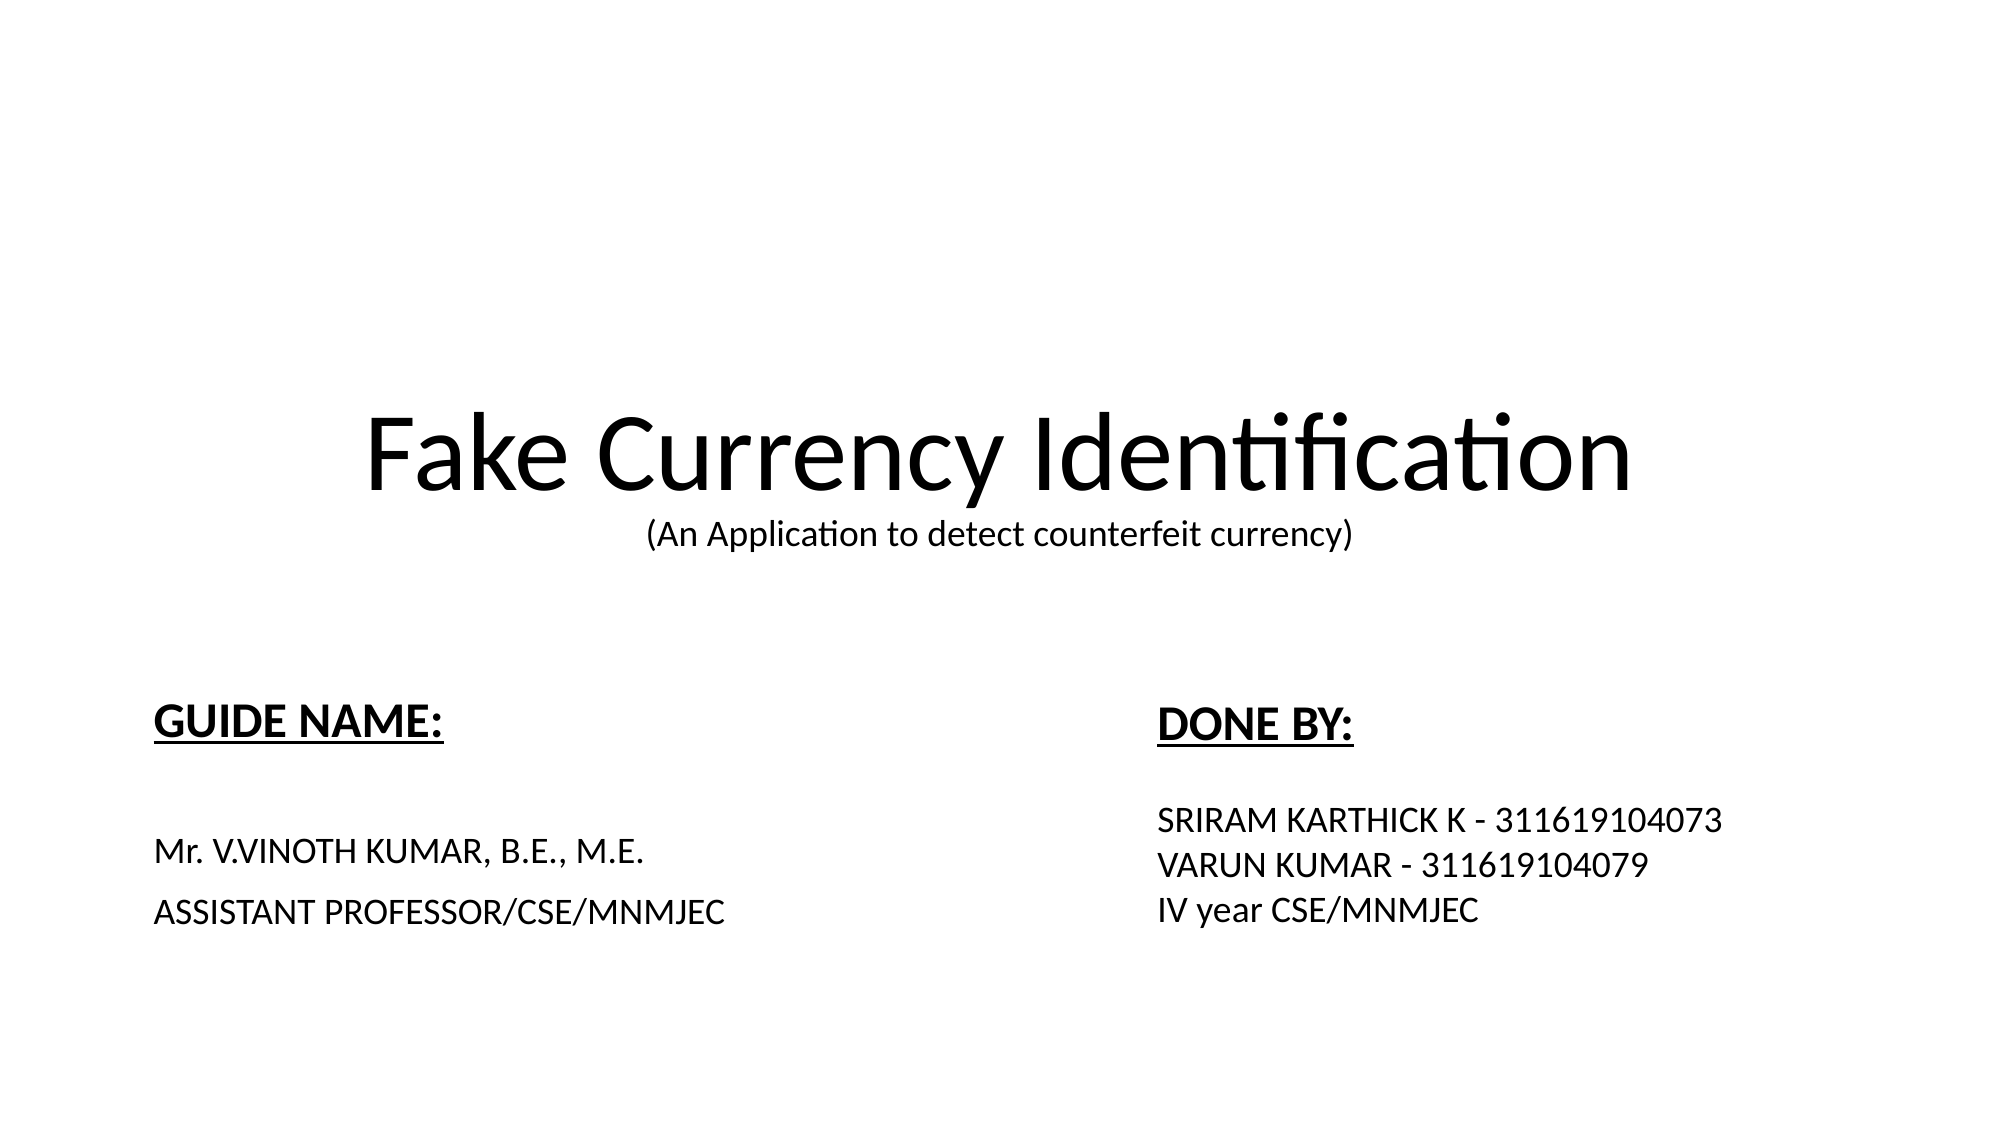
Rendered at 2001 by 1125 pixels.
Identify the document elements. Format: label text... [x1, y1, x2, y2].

subtitle GUIDE NAME: Mr. V.VINOTH KUMAR, B.E., M.E. ASSISTANT PROFESSOR/CSE/MNMJEC [138, 687, 858, 986]
text_box DONE BY: SRIRAM KARTHICK K - 311619104073 VARUN KUMAR - 311619104079 IV year CSE/MNMJEC [1142, 682, 1943, 938]
title Fake Currency Identification (An Application to detect counterfeit currency) [249, 351, 1750, 563]
